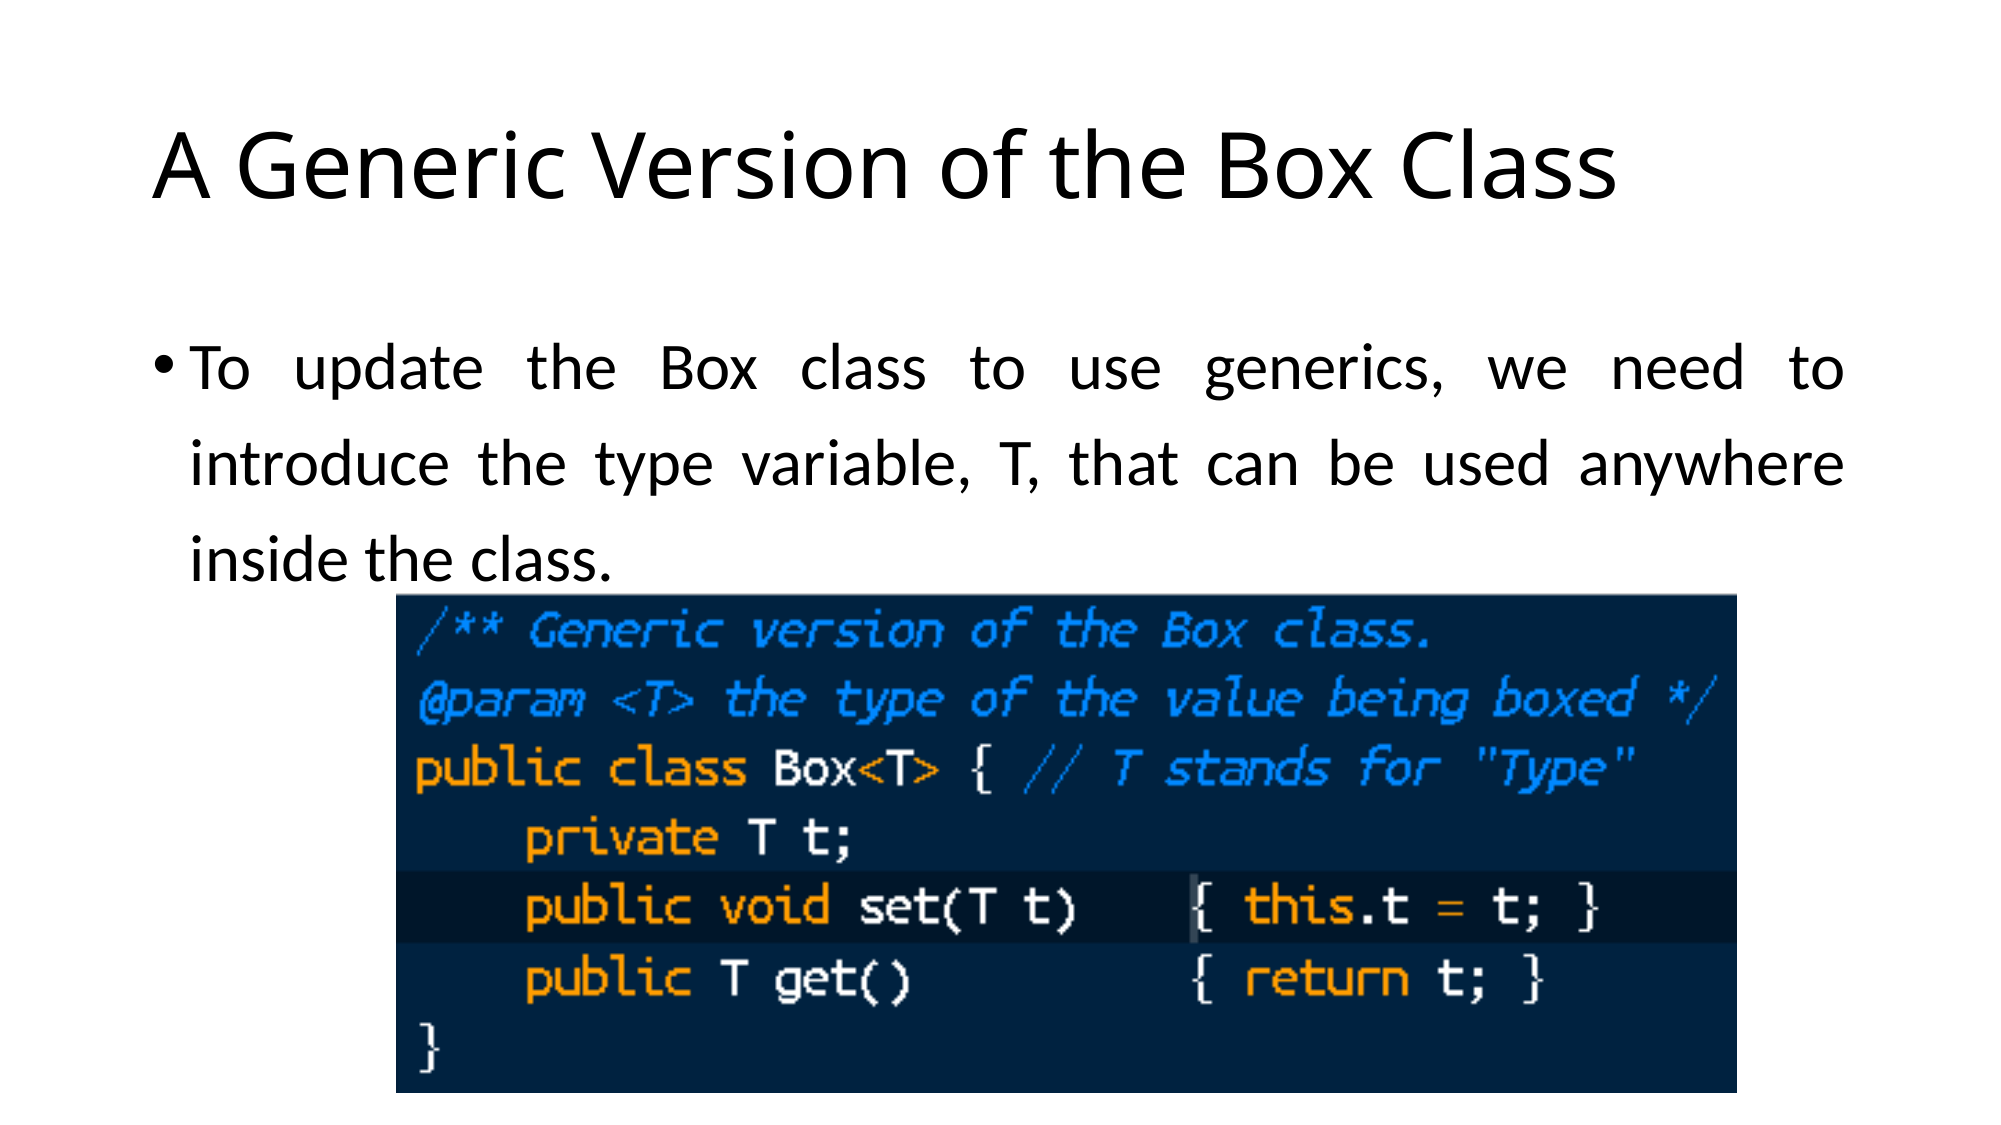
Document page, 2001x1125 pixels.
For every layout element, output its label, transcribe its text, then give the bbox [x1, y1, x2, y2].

list To update the Box class to use generics, we need to introduce the type variable, T, that can be used anywhere inside the class. [137, 299, 1863, 1103]
title A Generic Version of the Box Class [137, 59, 1863, 278]
picture [396, 593, 1737, 1093]
